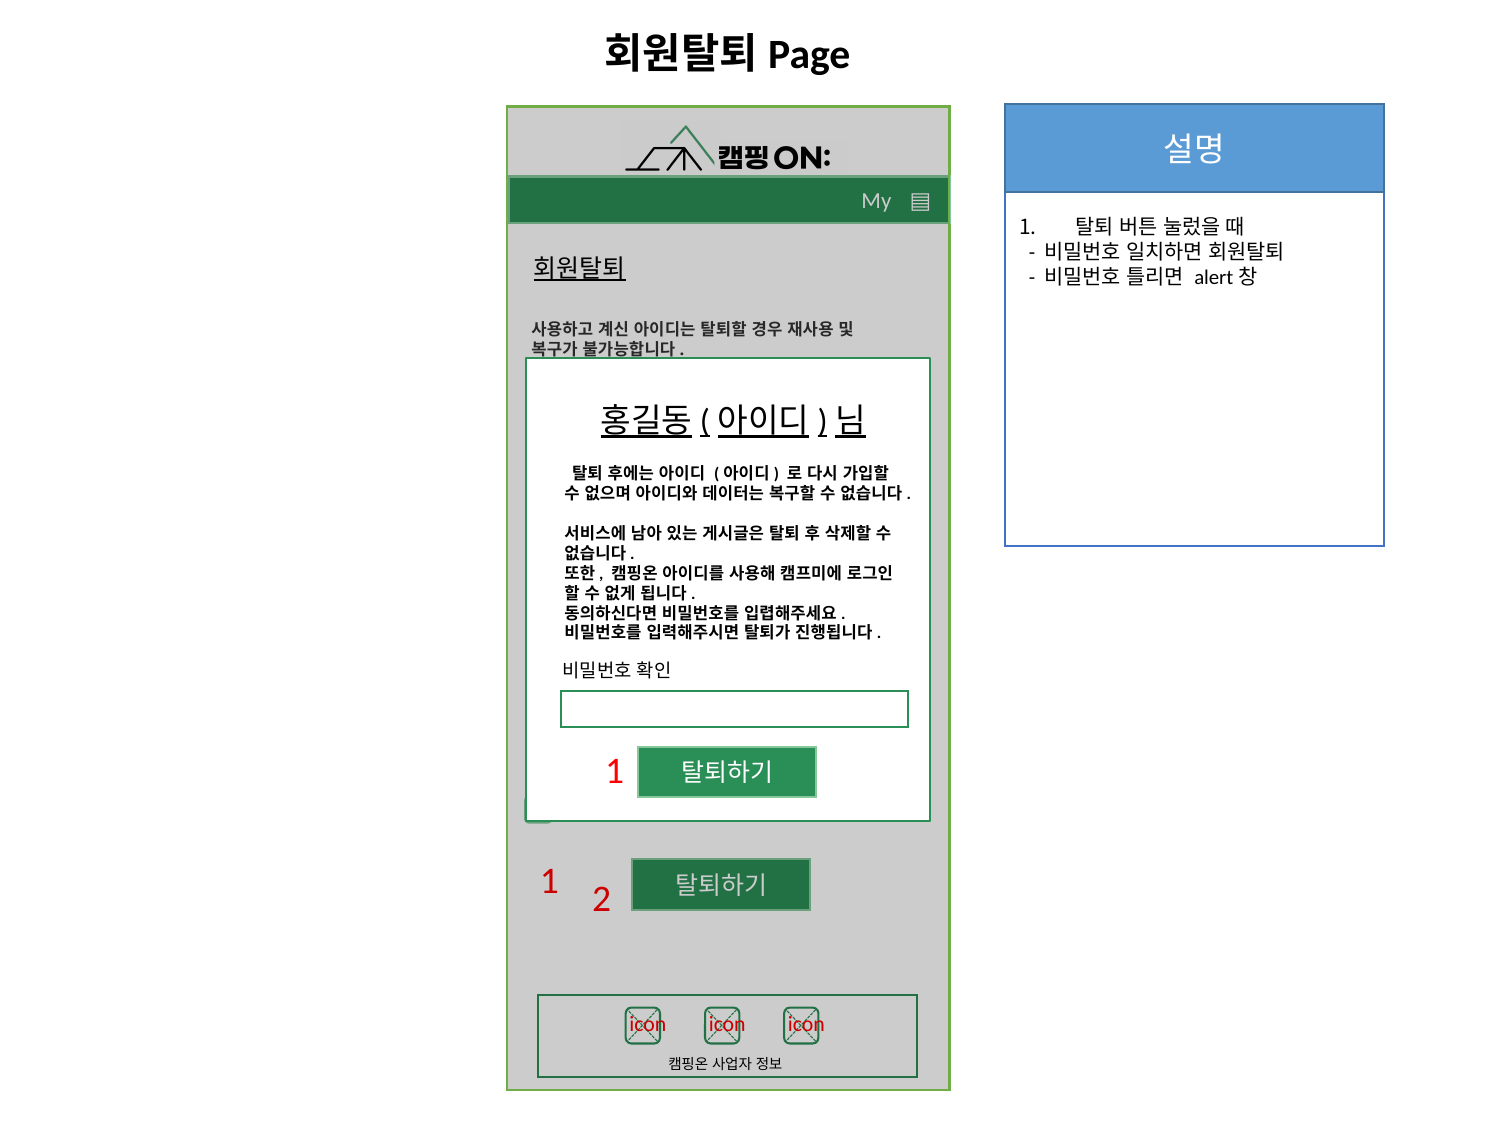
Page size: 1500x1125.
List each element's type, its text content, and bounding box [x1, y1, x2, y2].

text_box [526, 358, 931, 821]
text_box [537, 995, 917, 1077]
text_box 설명 [1004, 103, 1385, 193]
text_box 탈퇴 버튼 눌렀을 때 - 비밀번호 일치하면 회원탈퇴 - 비밀번호 틀리면 alert창 [1004, 193, 1385, 547]
text_box 회원탈퇴Page [416, 19, 1039, 85]
text_box [506, 105, 950, 1091]
picture [621, 121, 849, 177]
